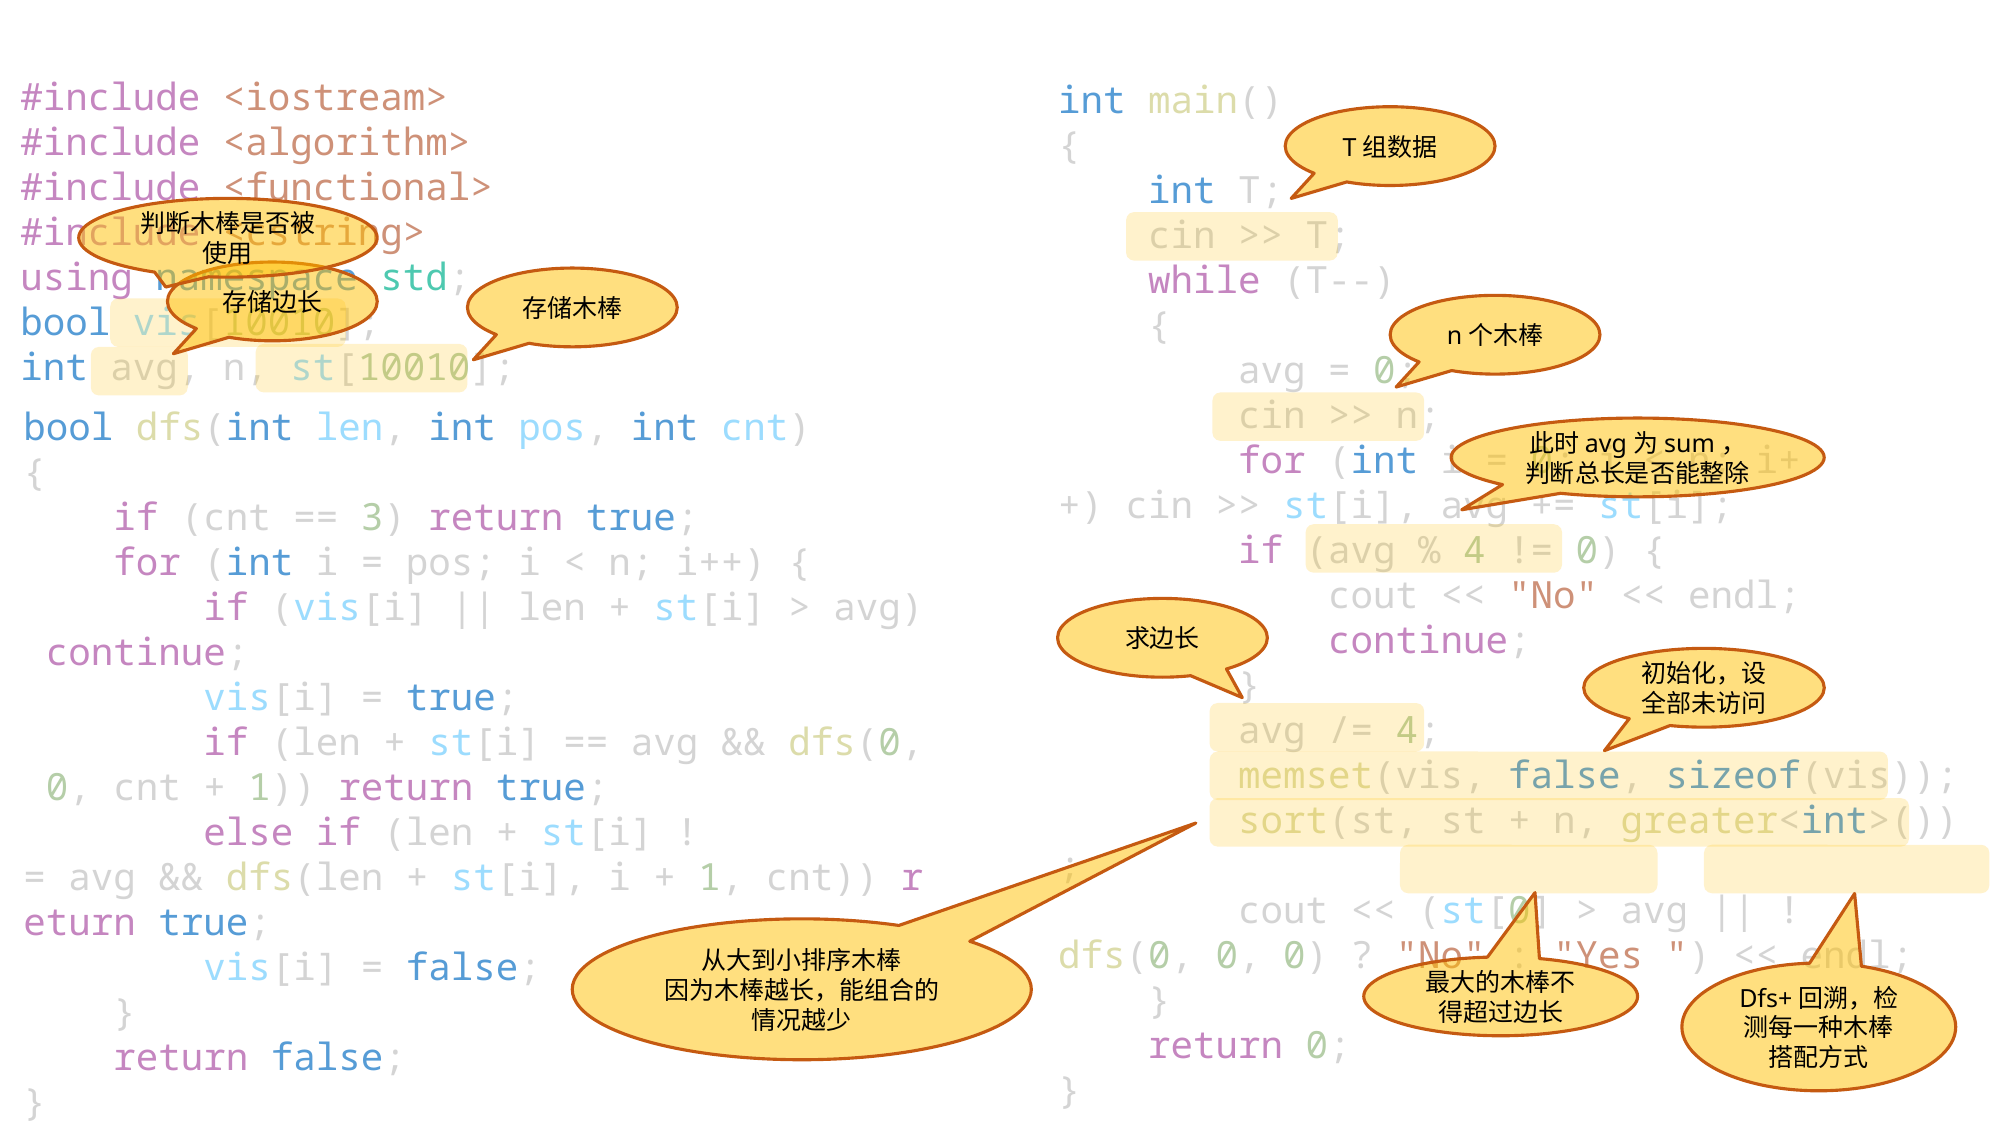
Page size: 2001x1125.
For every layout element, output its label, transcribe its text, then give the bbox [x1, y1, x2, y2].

text_box bool dfs(int len, int pos, int cnt) { if (cnt == 3) return true; for (int i = pos; i < n; i++) { if (vis[i] || len + st[i] > avg) continue; vis[i] = true; if (len + st[i] == avg && dfs(0, 0, cnt + 1)) return true; else if (len + st[i] != avg && dfs(len + st[i], i + 1, cnt)) return true; vis[i] = false; } return false; } [8, 395, 961, 1125]
text_box 此时avg为sum， 判断总长是否能整除 [1451, 418, 1825, 510]
text_box 求边长 [1057, 598, 1268, 698]
text_box [1209, 702, 1425, 751]
text_box [1399, 844, 1658, 894]
text_box [1209, 798, 1910, 847]
text_box 判断木棒是否被使用 [78, 198, 378, 288]
text_box [1209, 751, 1888, 799]
text_box [90, 346, 188, 396]
text_box T组数据 [1285, 106, 1496, 199]
text_box Dfs+回溯，检测每一种木棒搭配方式 [1681, 893, 1956, 1091]
text_box [1305, 524, 1563, 573]
text_box [1126, 212, 1338, 261]
text_box [200, 330, 346, 347]
text_box 从大到小排序木棒 因为木棒越长，能组合的情况越少 [572, 823, 1196, 1060]
text_box [1703, 844, 1990, 894]
text_box #include <iostream> #include <algorithm> #include <functional> #include <cstring> using namespace std; bool vis[10010]; int avg, n, st[10010]; [5, 65, 1006, 396]
text_box 存储边长 [167, 268, 378, 354]
text_box [1212, 392, 1425, 441]
text_box 最大的木棒不得超过边长 [1363, 892, 1638, 1036]
text_box [255, 343, 468, 393]
text_box 存储木棒 [467, 268, 678, 360]
text_box n个木棒 [1390, 295, 1600, 388]
text_box 初始化，设全部未访问 [1583, 648, 1825, 751]
text_box [110, 298, 195, 347]
text_box int main() { int T; cin >> T; while (T--) { avg = 0; cin >> n; for (int i = 0; i < n; i++) cin >> st[i], avg += st[i]; if (avg % 4 != 0) { cout << "No" << endl; continue; } avg /= 4; memset(vis, false, sizeof(vis)); sort(st, st + n, greater<int>()); cout << (st[0] > avg || !dfs(0, 0, 0) ? "No" : "Yes ") << endl; } return 0; } [1043, 68, 1995, 1119]
